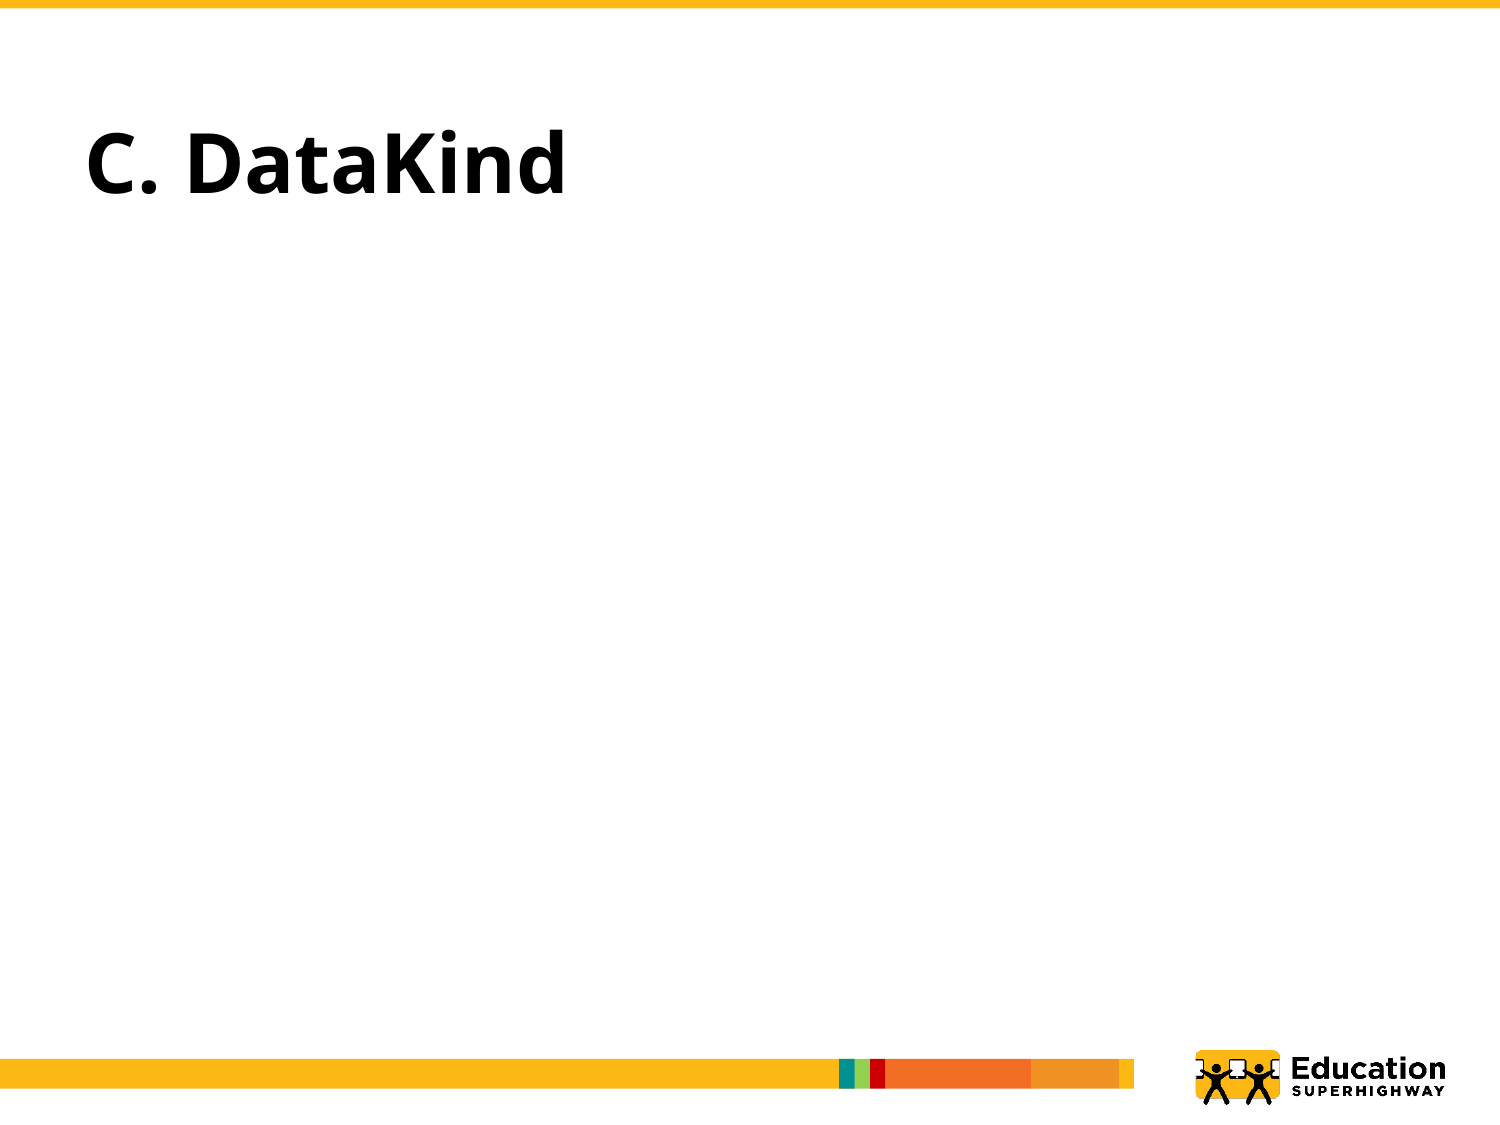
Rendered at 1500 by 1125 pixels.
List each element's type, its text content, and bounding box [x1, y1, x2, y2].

text_box C. DataKind [69, 103, 1435, 218]
picture [1177, 1030, 1466, 1125]
